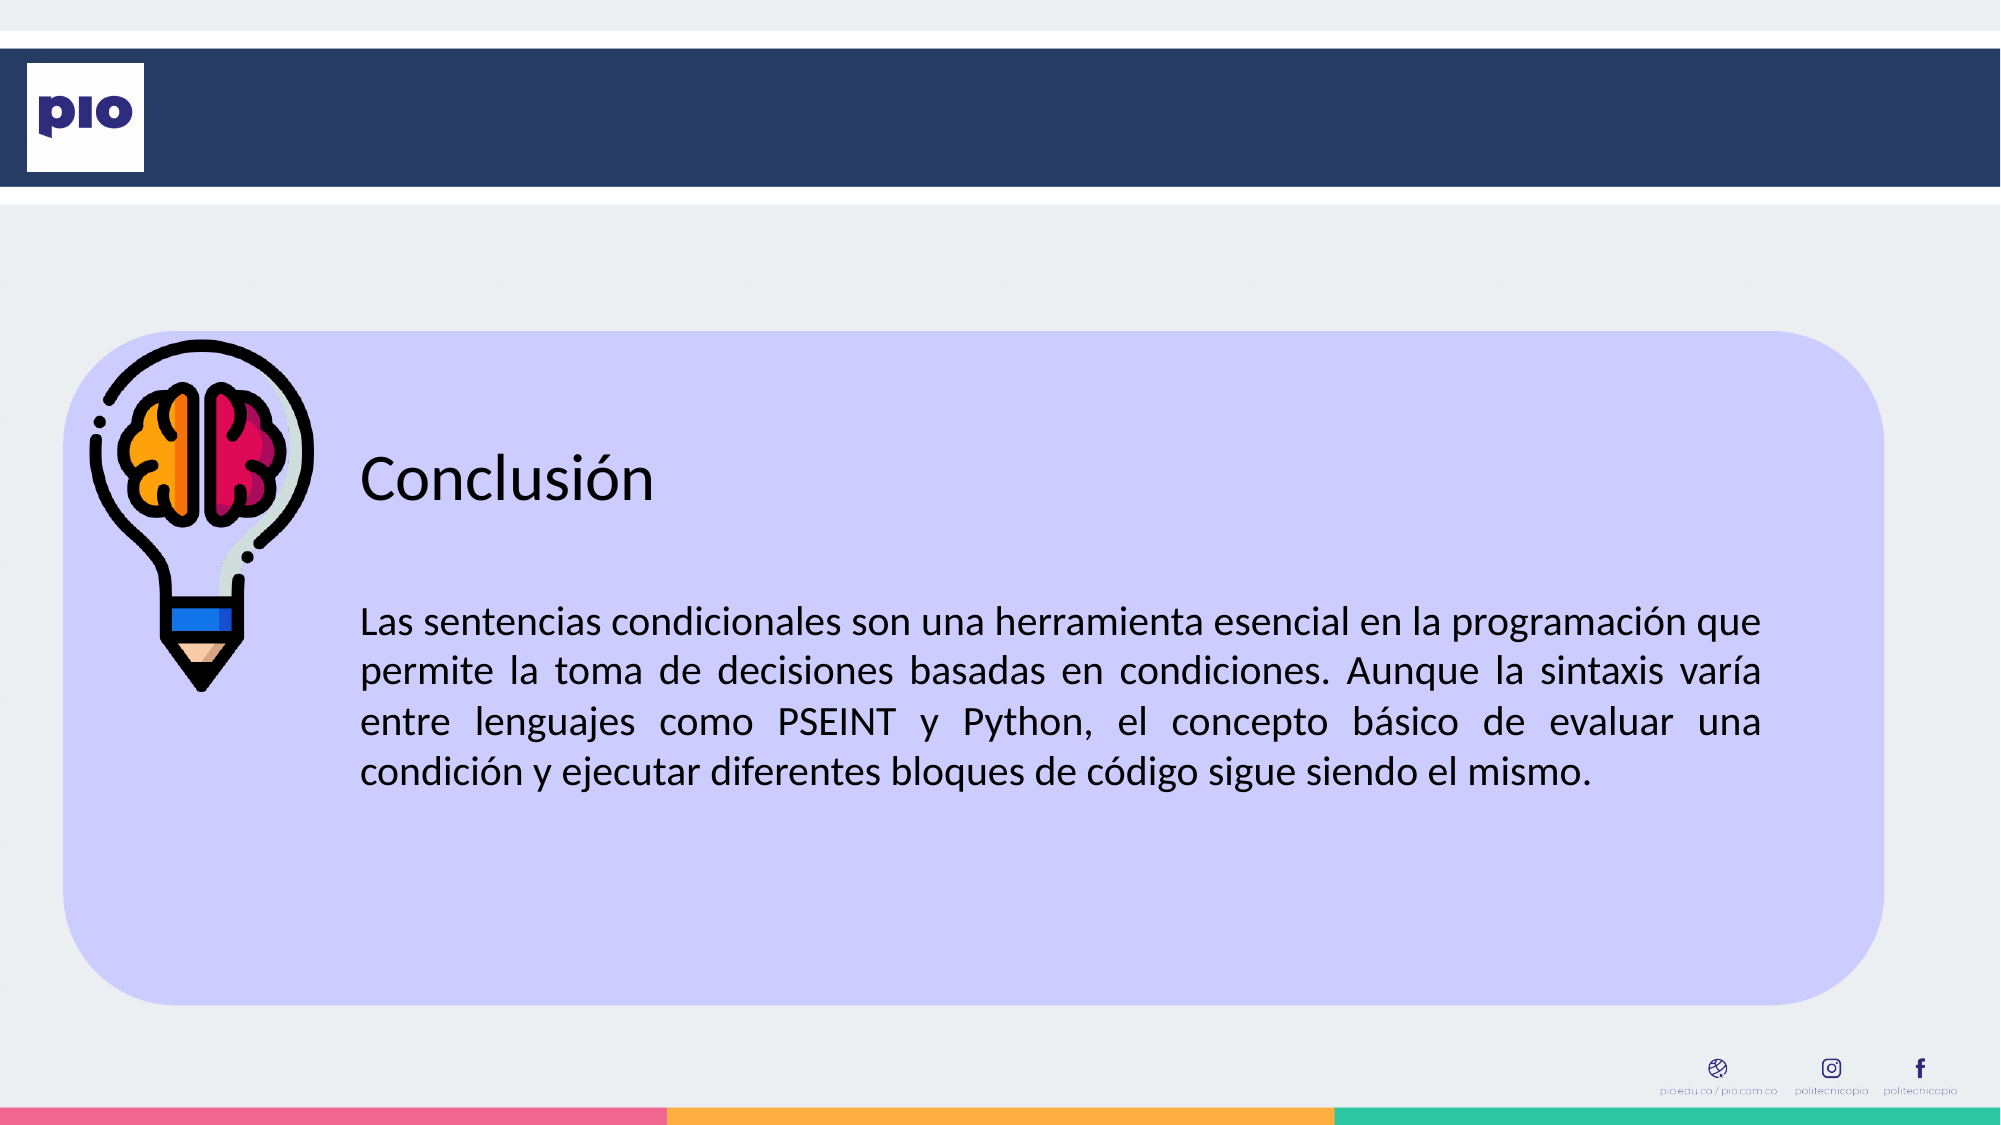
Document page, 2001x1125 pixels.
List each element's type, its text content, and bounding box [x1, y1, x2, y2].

text_box [445, 1030, 1425, 1125]
picture [0, 0, 2001, 1125]
text_box [63, 331, 1885, 1006]
text_box Conclusión Las sentencias condicionales son una herramienta esencial en la programación que permite la toma de decisiones basadas en condiciones. Aunque la sintaxis varía entre lenguajes como PSEINT y Python, el concepto básico de evaluar una condición y ejecutar diferentes bloques de código sigue siendo el mismo. [345, 425, 1778, 801]
text_box [44, 56, 171, 182]
